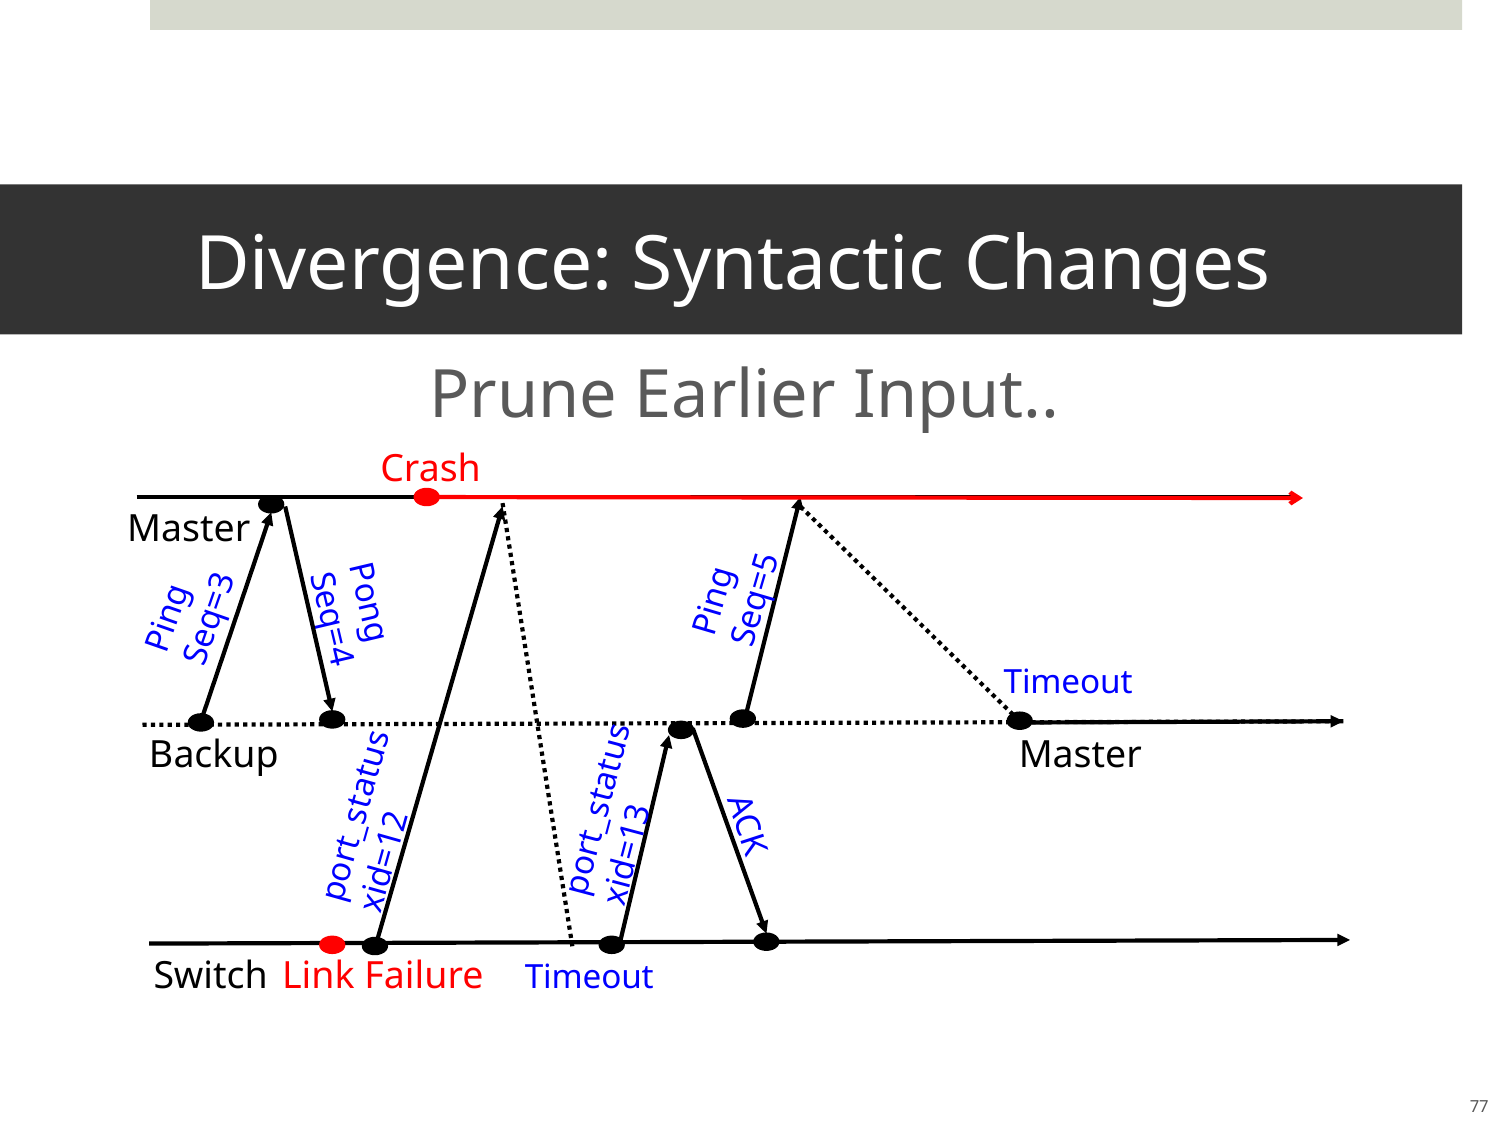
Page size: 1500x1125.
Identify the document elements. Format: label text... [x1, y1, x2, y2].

text_box [319, 944, 324, 952]
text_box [799, 505, 1344, 784]
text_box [140, 495, 284, 732]
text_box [779, 939, 1351, 944]
text_box Master [112, 497, 140, 557]
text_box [685, 499, 801, 728]
slide_number 77 [1441, 1077, 1500, 1125]
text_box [574, 710, 694, 949]
text_box [413, 498, 440, 505]
text_box Crash [365, 436, 497, 496]
list Prune Earlier Input.. [414, 343, 1500, 496]
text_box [284, 505, 324, 729]
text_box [324, 505, 504, 955]
title Divergence: Syntactic Changes [0, 184, 1463, 335]
text_box [413, 487, 440, 496]
text_box Link Failure [283, 944, 499, 1004]
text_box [692, 727, 779, 951]
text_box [148, 939, 324, 944]
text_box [502, 502, 574, 949]
text_box Timeout [510, 949, 669, 1003]
text_box Switch [138, 943, 283, 1004]
text_box Backup [134, 722, 294, 783]
